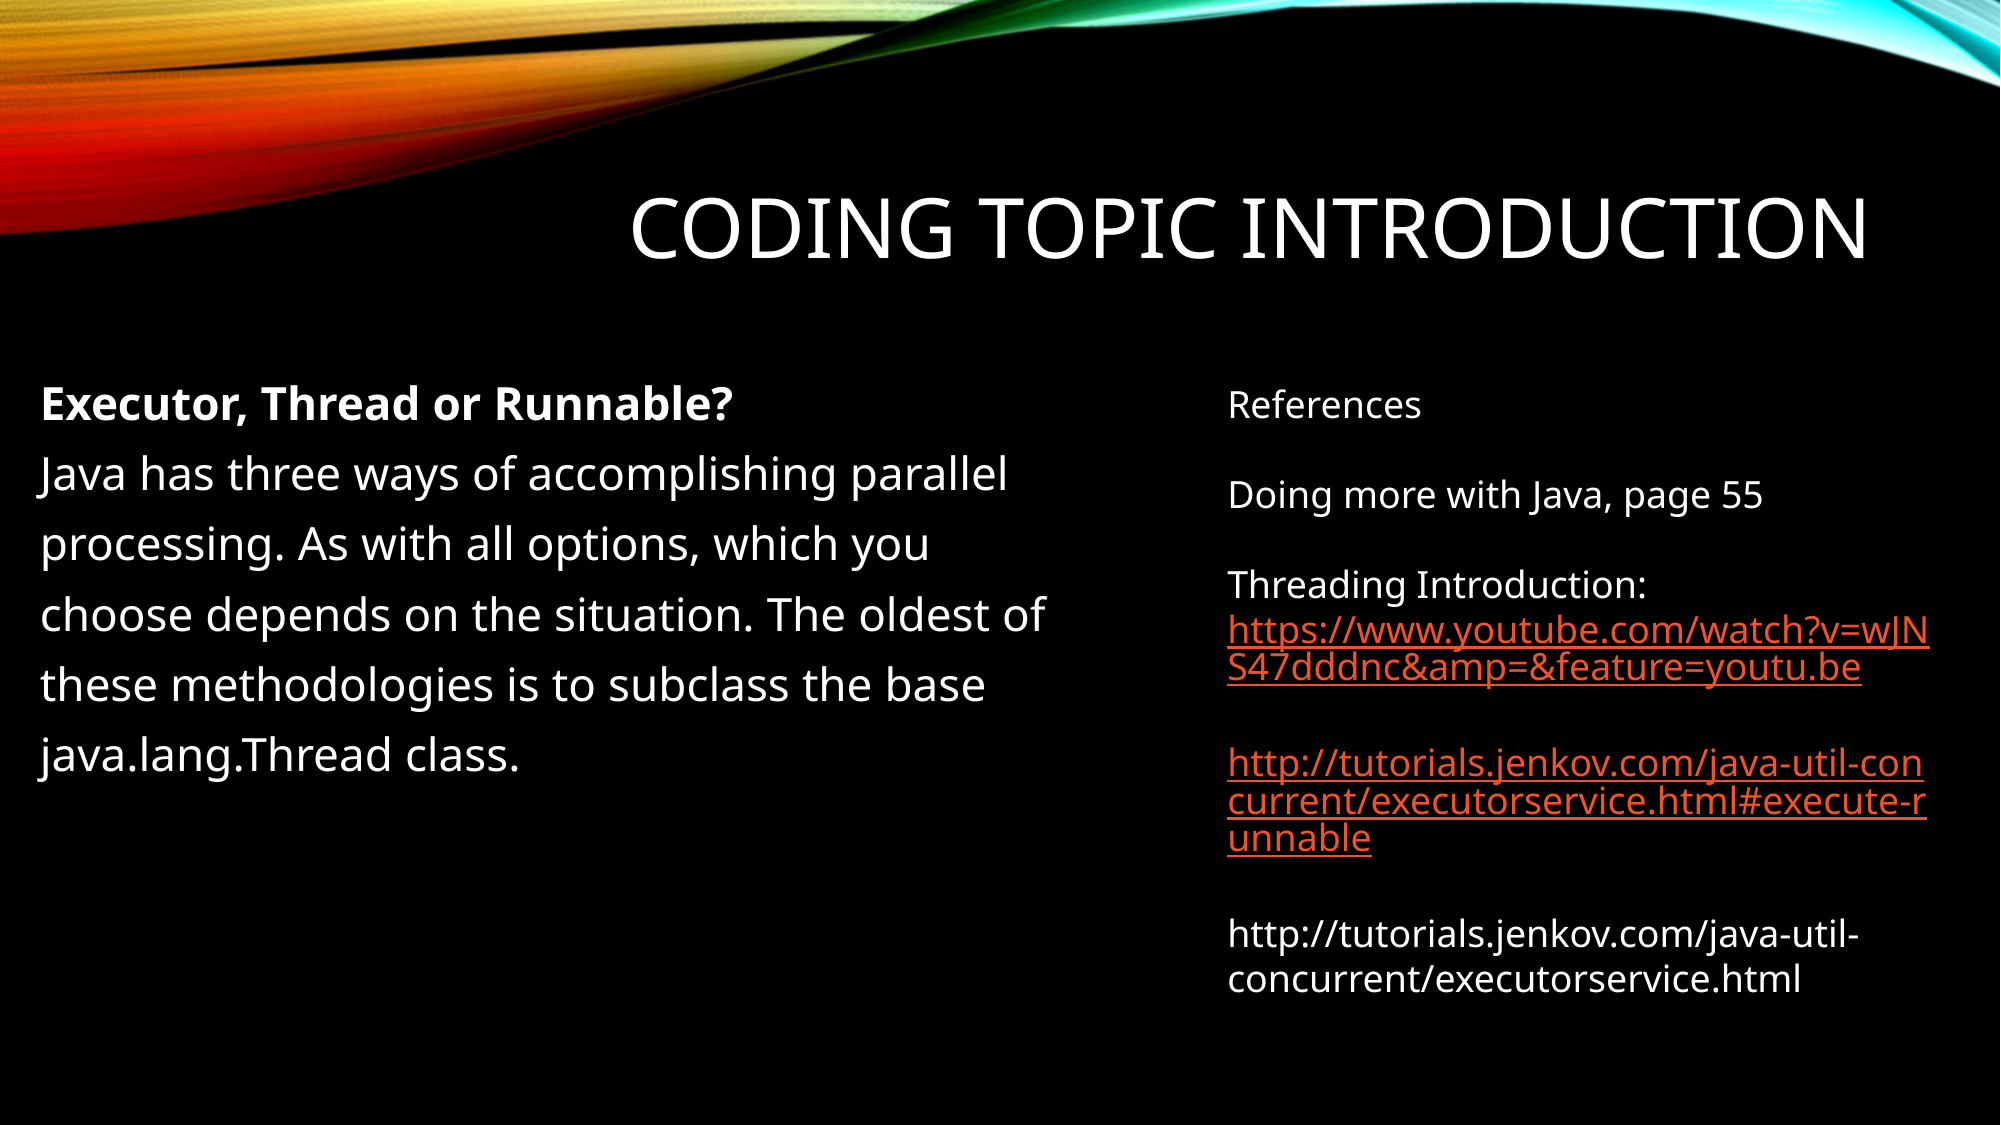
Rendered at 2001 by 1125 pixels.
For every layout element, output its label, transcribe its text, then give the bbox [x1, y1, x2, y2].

title CODING TOPIC INTRODUCTION [474, 125, 1888, 338]
picture [0, 0, 2000, 237]
list Executor, Thread or Runnable? Java has three ways of accomplishing parallel processing. As with all options, which you choose depends on the situation. The oldest of these methodologies is to subclass the base java.lang.Thread class. [24, 373, 1165, 1099]
text_box References Doing more with Java, page 55 Threading Introduction: https://www.youtube.com/watch?v=wJNS47dddnc&amp=&feature=youtu.be http://tutorials.jenkov.com/java-util-concurrent/executorservice.html#execute-runnable http://tutorials.jenkov.com/java-util-concurrent/executorservice.html [1212, 373, 1956, 985]
